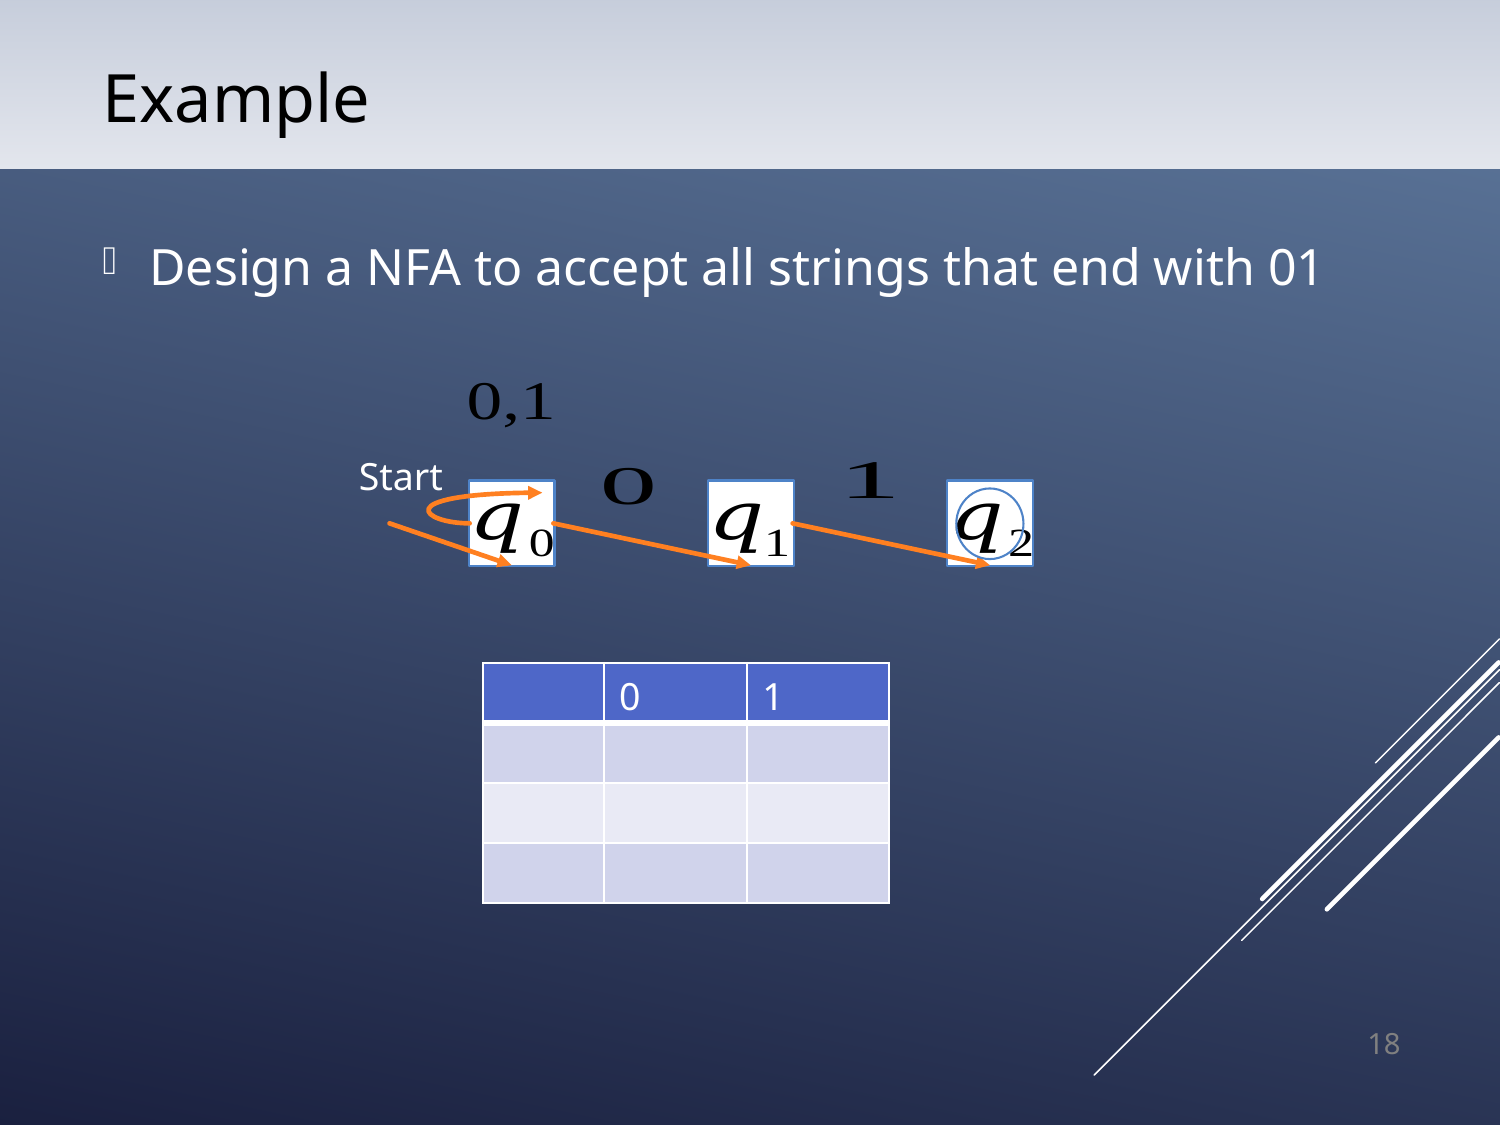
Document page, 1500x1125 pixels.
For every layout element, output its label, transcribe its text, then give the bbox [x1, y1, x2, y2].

slide_number 18 [1328, 1002, 1416, 1073]
title Example [87, 24, 1416, 169]
text_box [955, 487, 1025, 561]
text_box Start [344, 445, 458, 506]
list Design a NFA to accept all strings that end with 01 [87, 227, 1416, 982]
